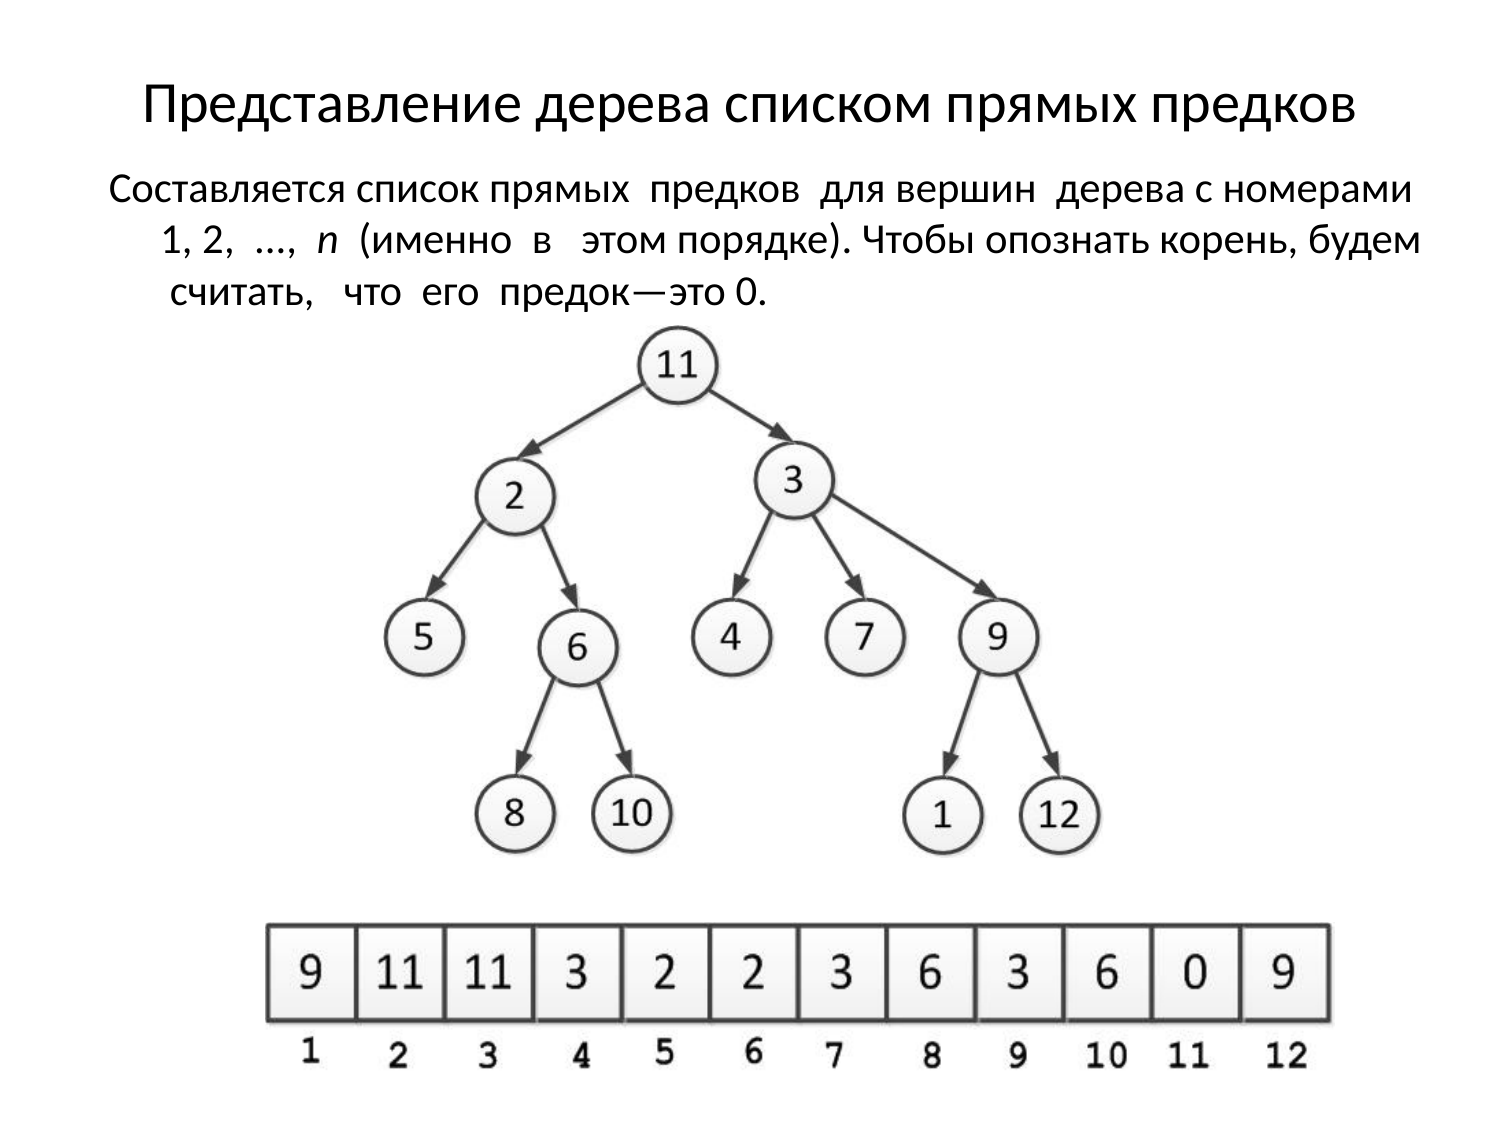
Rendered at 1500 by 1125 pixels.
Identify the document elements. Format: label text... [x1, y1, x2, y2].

picture [265, 922, 1335, 1083]
list Составляется список прямых предков для вершин дерева c номерами 1, 2, ..., n (именно в этом порядке). Чтобы опознать корень, будем считать, что его предок—это 0. [93, 152, 1444, 326]
picture [383, 324, 1104, 858]
title Представление дерева списком прямых предков [75, 45, 1425, 153]
